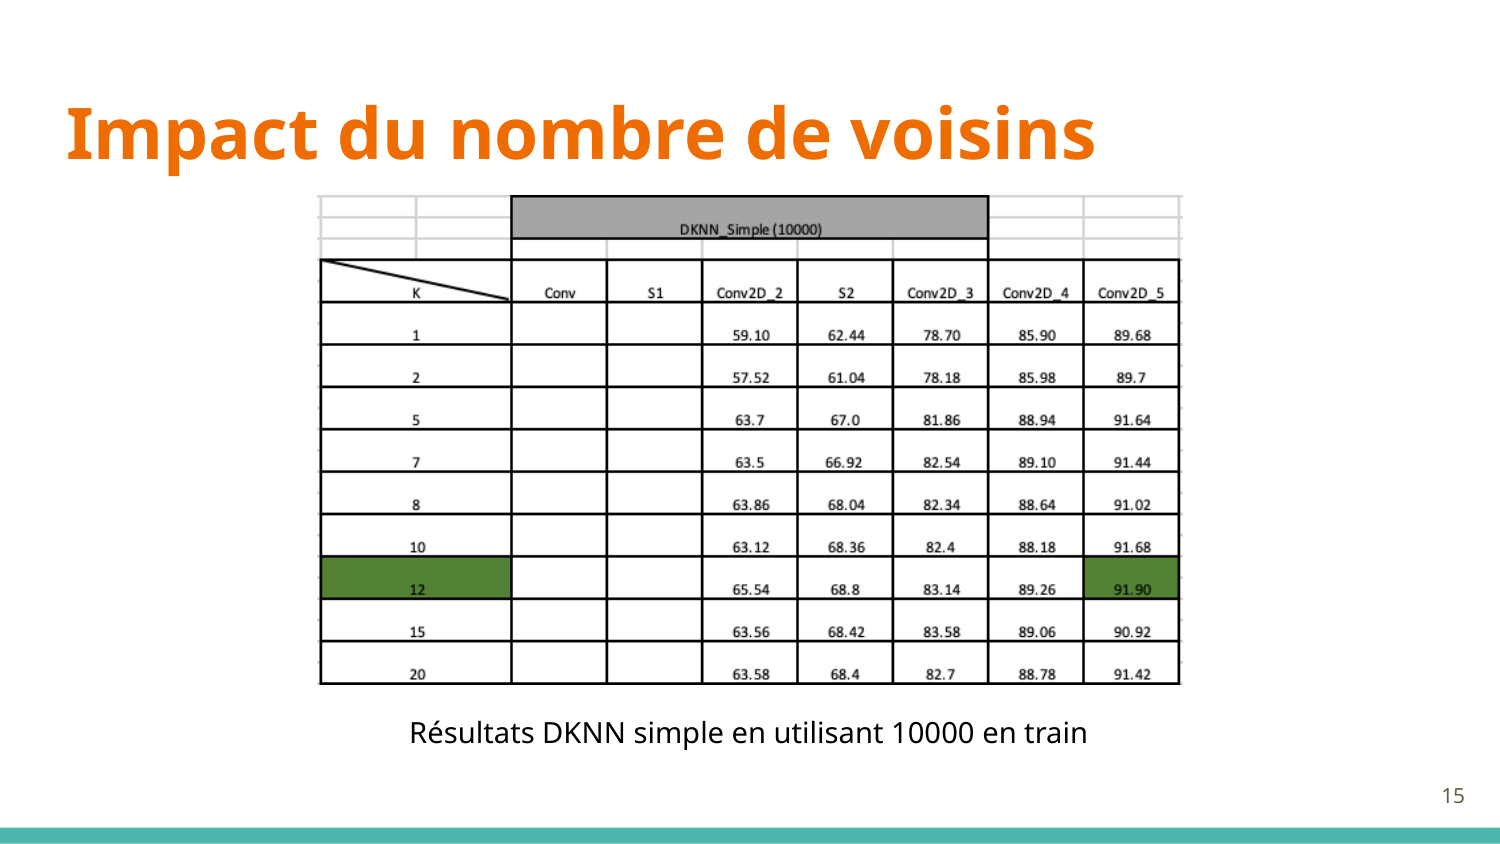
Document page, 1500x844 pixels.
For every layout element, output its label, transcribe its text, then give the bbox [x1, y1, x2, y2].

text_box Résultats DKNN simple en utilisant 10000 en train [394, 699, 1106, 765]
picture [317, 195, 1183, 686]
title Impact du nombre de voisins [51, 72, 1449, 189]
slide_number ‹#› [1389, 764, 1480, 830]
